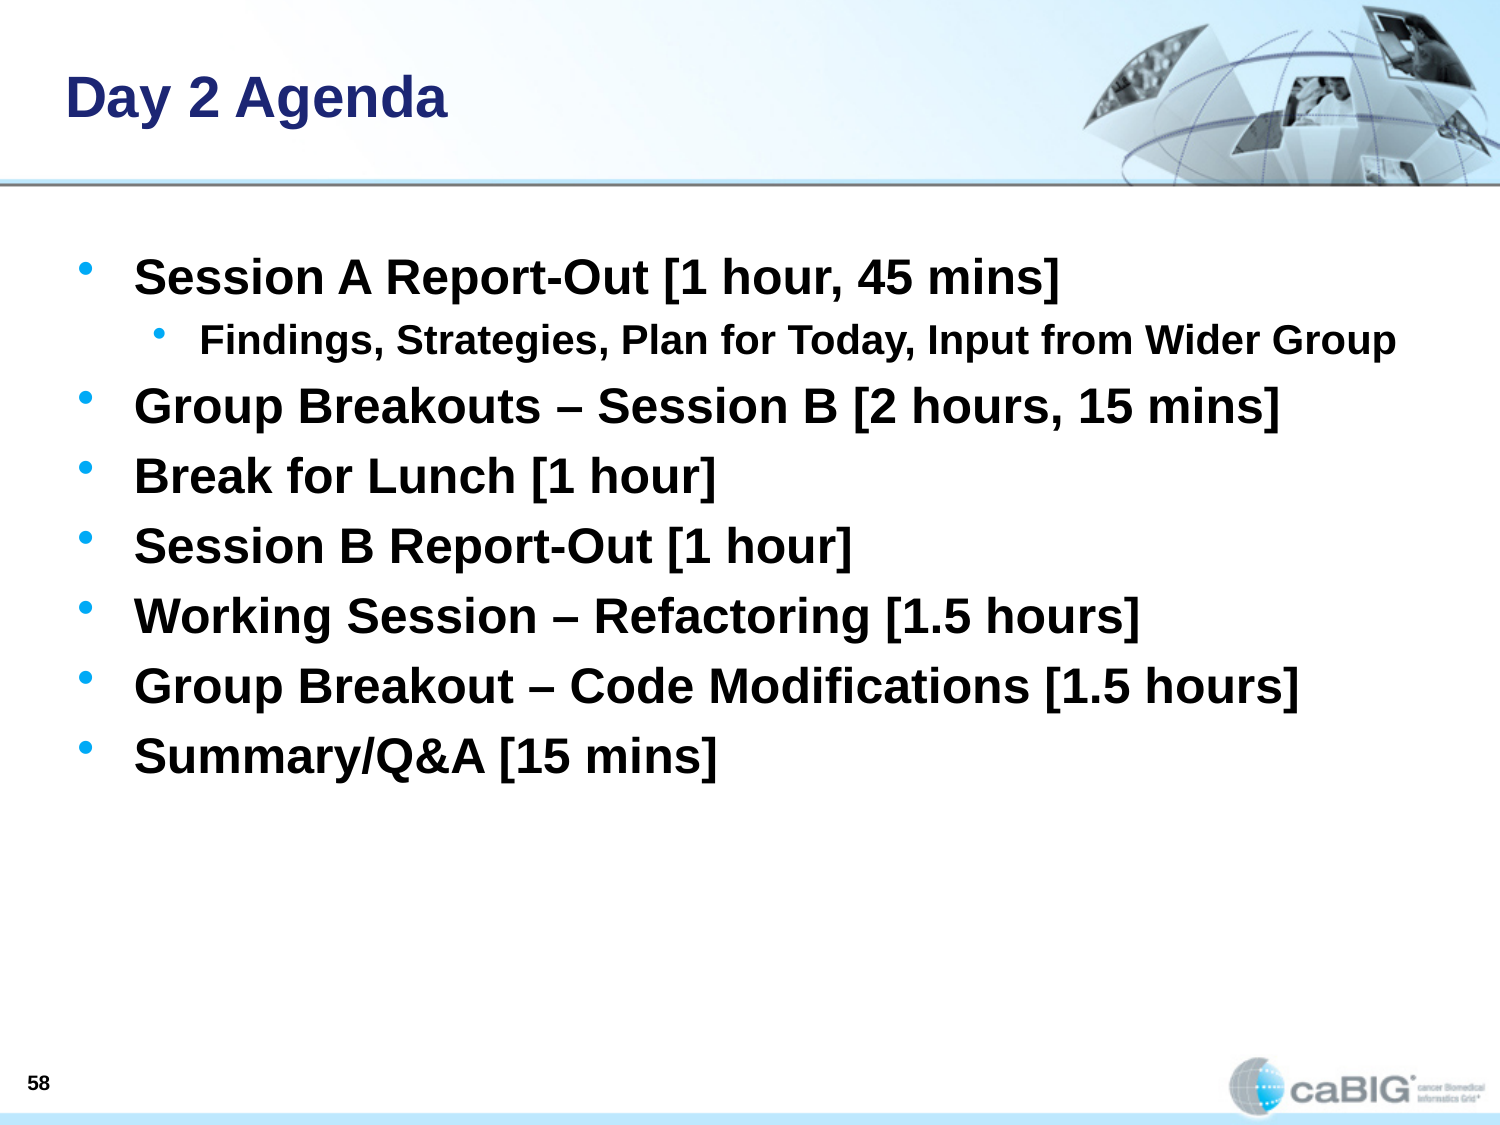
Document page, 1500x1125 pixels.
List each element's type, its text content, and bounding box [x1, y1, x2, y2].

title Day 2 Agenda [49, 0, 1176, 188]
picture [0, 0, 1500, 1125]
list Session A Report-Out [1 hour, 45 mins] Findings, Strategies, Plan for Today, Input from Wider Group Group Breakouts – Session B [2 hours, 15 mins] Break for Lunch [1 hour] Session B Report-Out [1 hour] Working Session – Refactoring [1.5 hours] Group Breakout – Code Modifications [1.5 hours] Summary/Q&A [15 mins] [62, 237, 1451, 1051]
